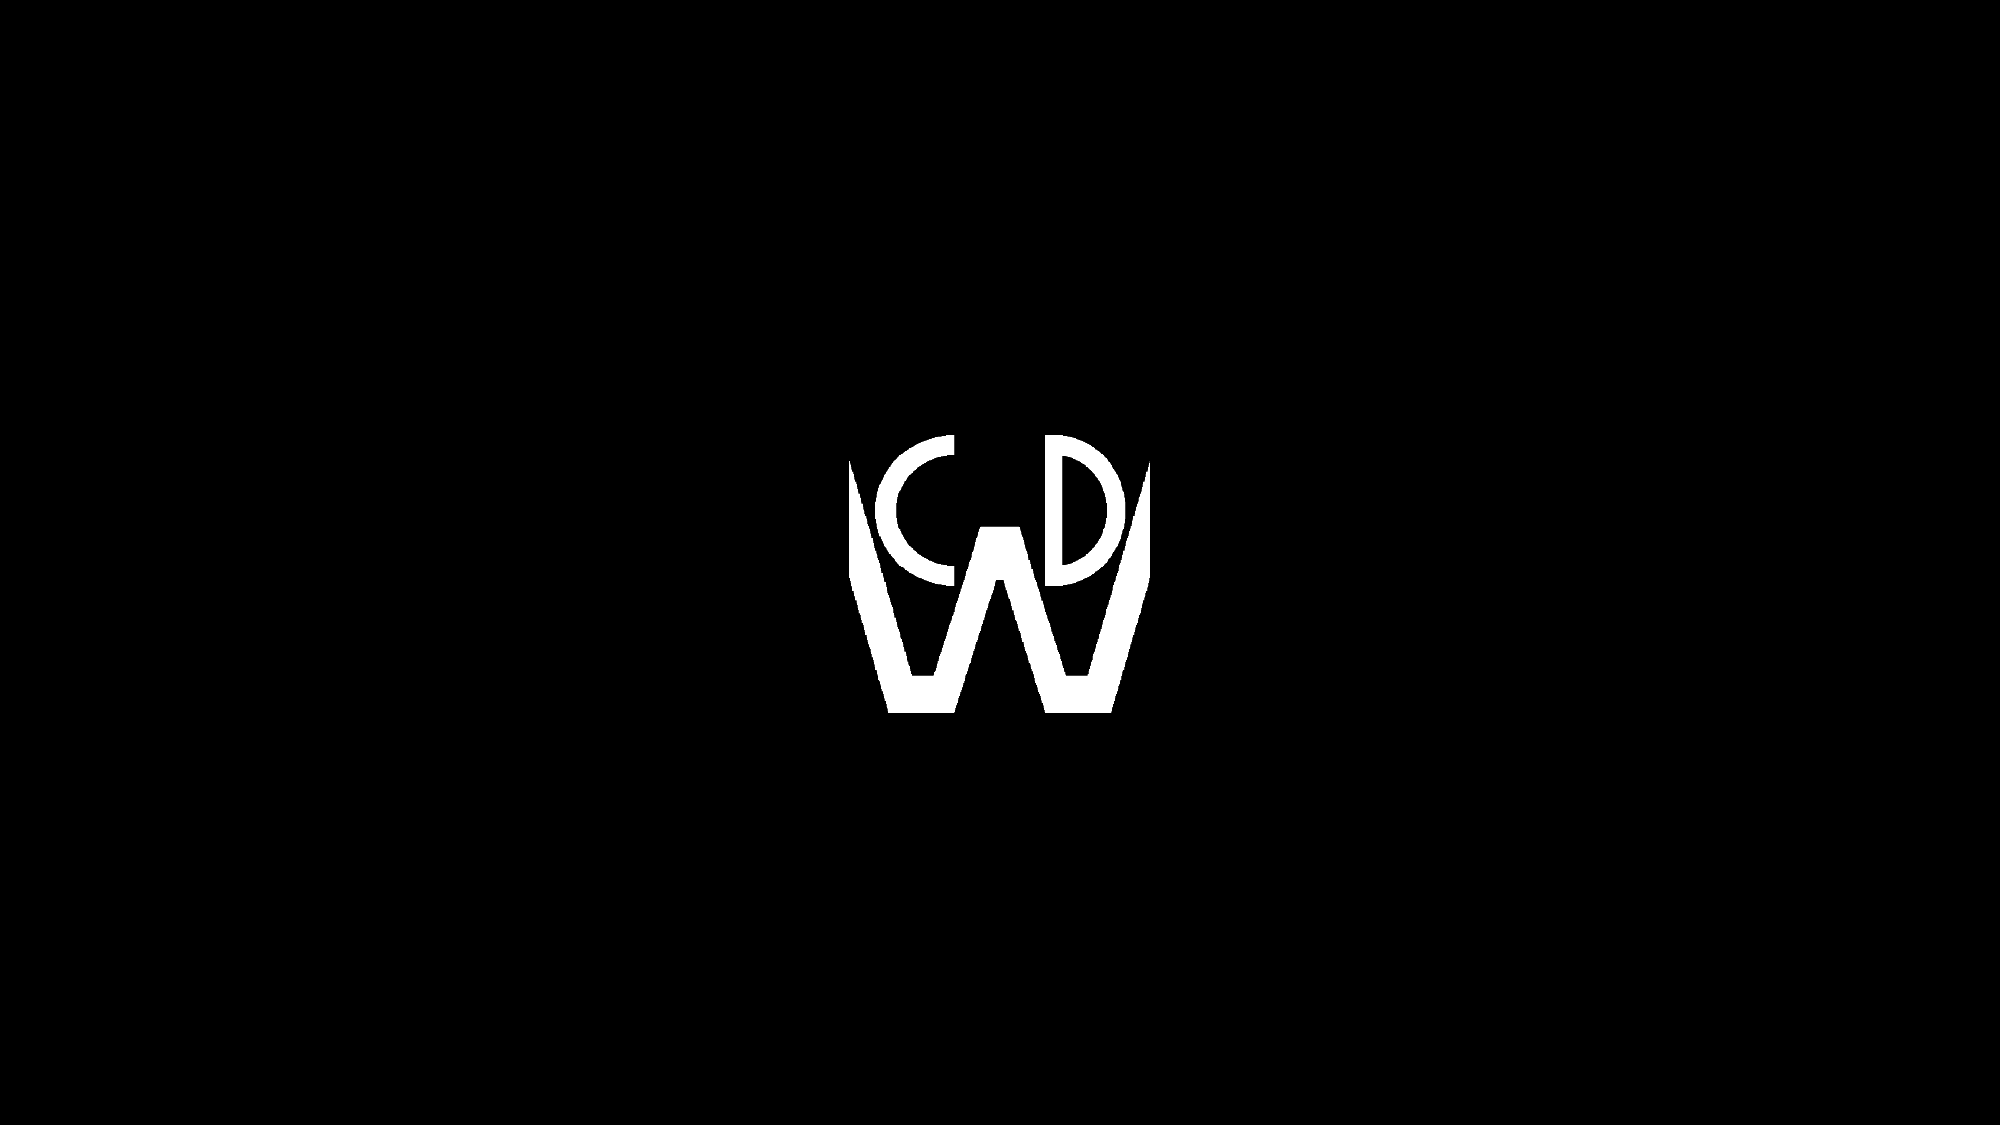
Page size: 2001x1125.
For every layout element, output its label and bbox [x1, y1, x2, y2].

picture [849, 412, 1150, 713]
